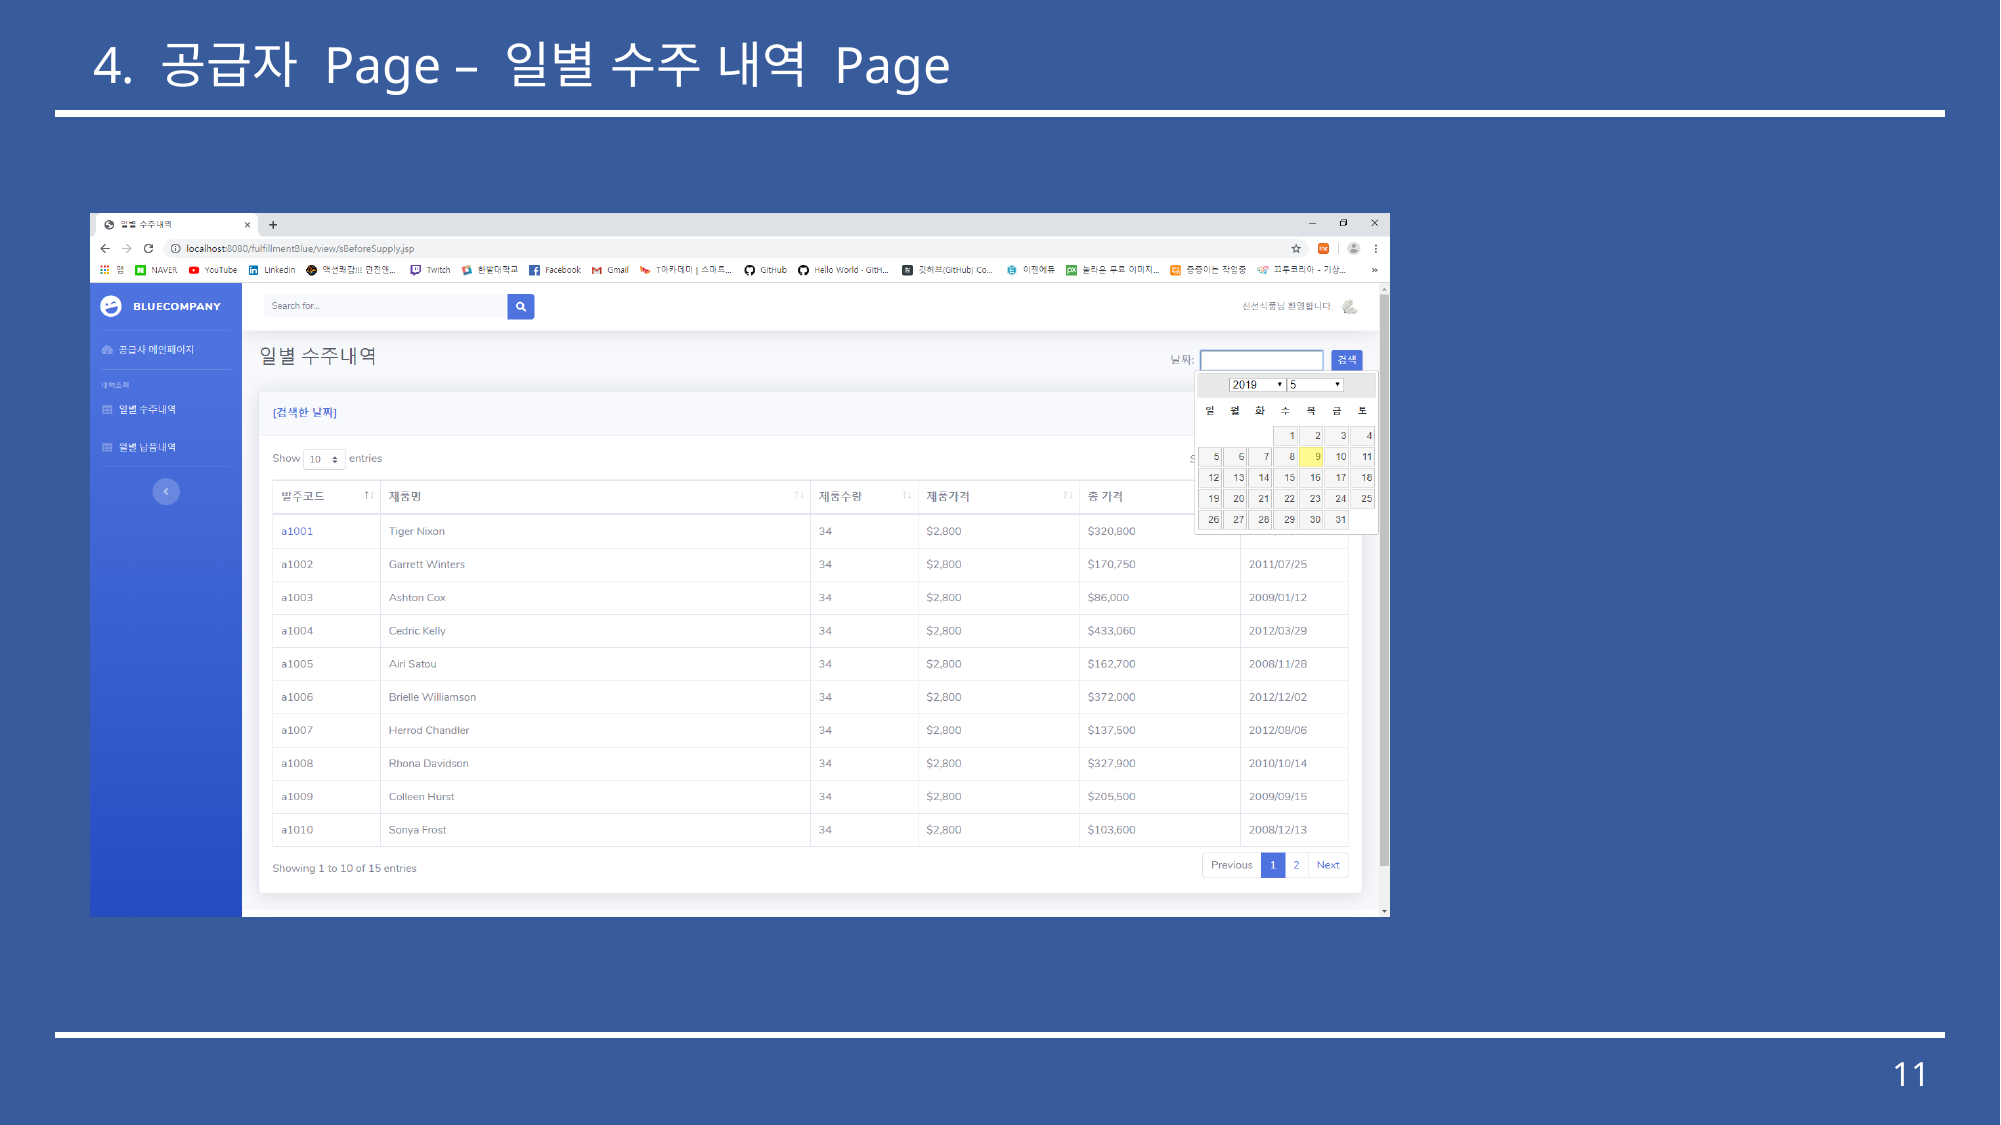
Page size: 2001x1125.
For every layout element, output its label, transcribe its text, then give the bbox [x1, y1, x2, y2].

text_box 4. 공급자 Page – 일별 수주 내역 Page [78, 26, 1201, 101]
slide_number 11 [1494, 1045, 1945, 1106]
picture [90, 213, 1390, 917]
